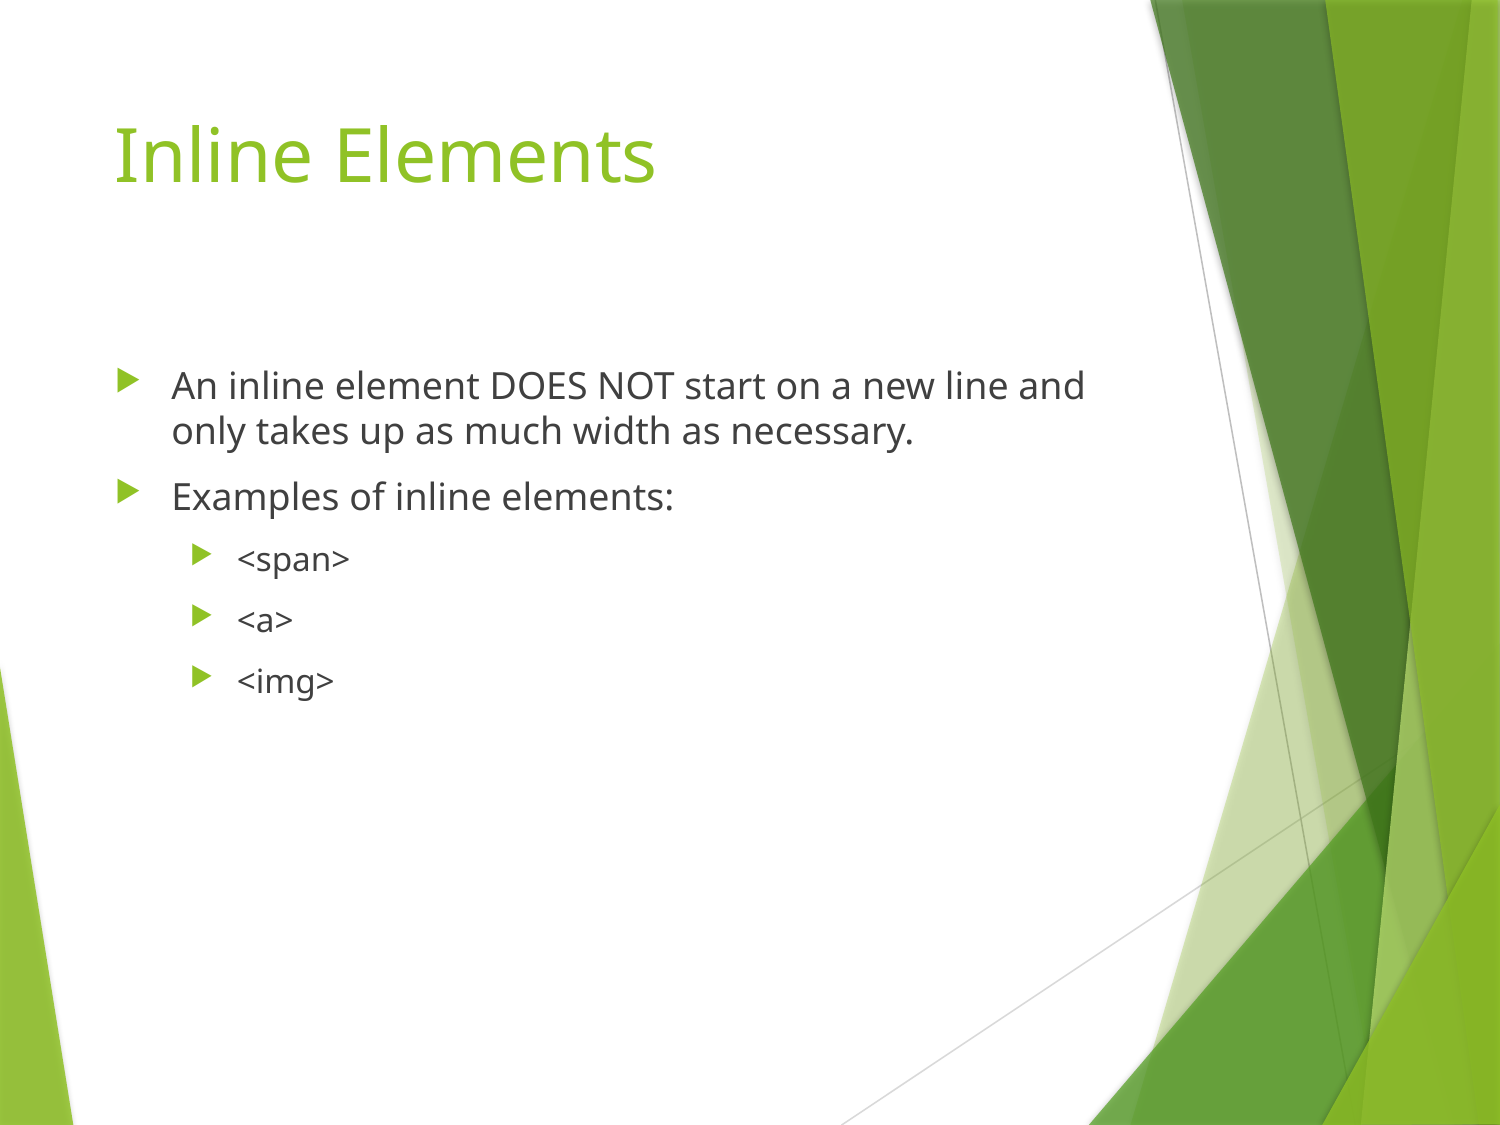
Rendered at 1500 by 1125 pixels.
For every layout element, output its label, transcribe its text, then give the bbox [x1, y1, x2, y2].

title Inline Elements [99, 99, 1142, 317]
list An inline element DOES NOT start on a new line and only takes up as much width as necessary. Examples of inline elements: <span> <a> <img> [99, 354, 1142, 992]
